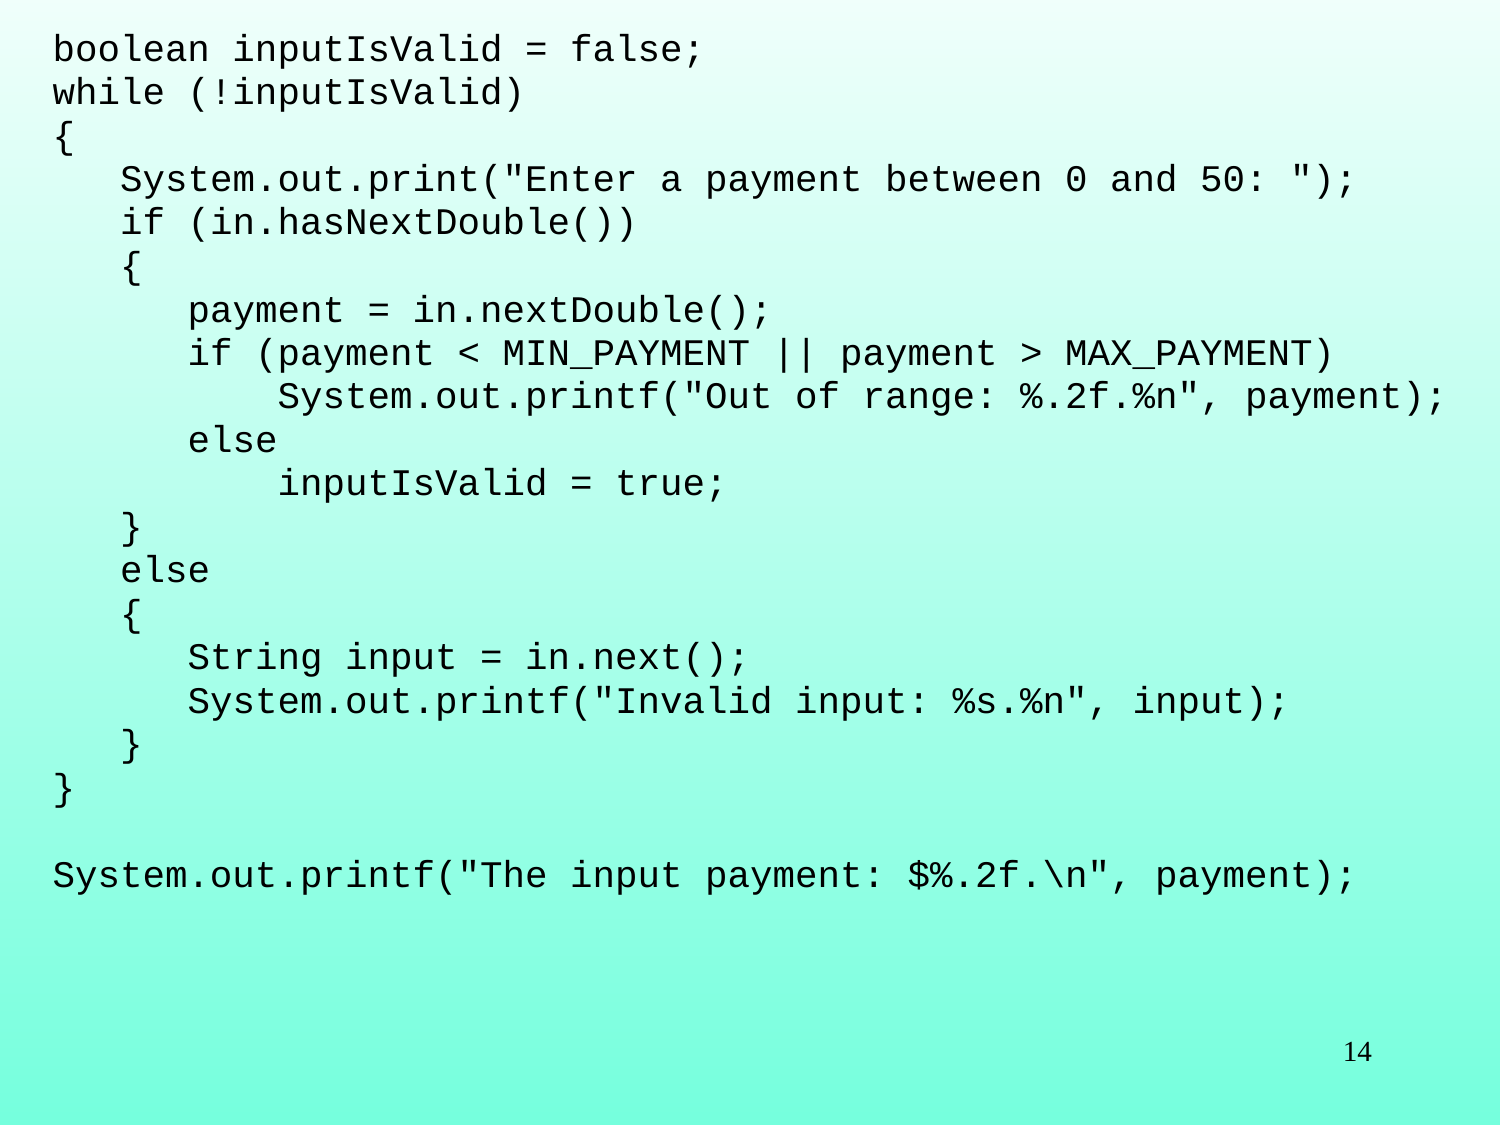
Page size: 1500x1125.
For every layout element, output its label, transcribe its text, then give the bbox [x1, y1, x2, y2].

slide_number 14 [1074, 1050, 1388, 1101]
list boolean inputIsValid = false; while (!inputIsValid) { System.out.print("Enter a payment between 0 and 50: "); if (in.hasNextDouble()) { payment = in.nextDouble(); if (payment < MIN_PAYMENT || payment > MAX_PAYMENT) System.out.printf("Out of range: %.2f.%n", payment); else inputIsValid = true; } else { String input = in.next(); System.out.printf("Invalid input: %s.%n", input); } } System.out.printf("The input payment: $%.2f.\n", payment); [37, 24, 1500, 1050]
